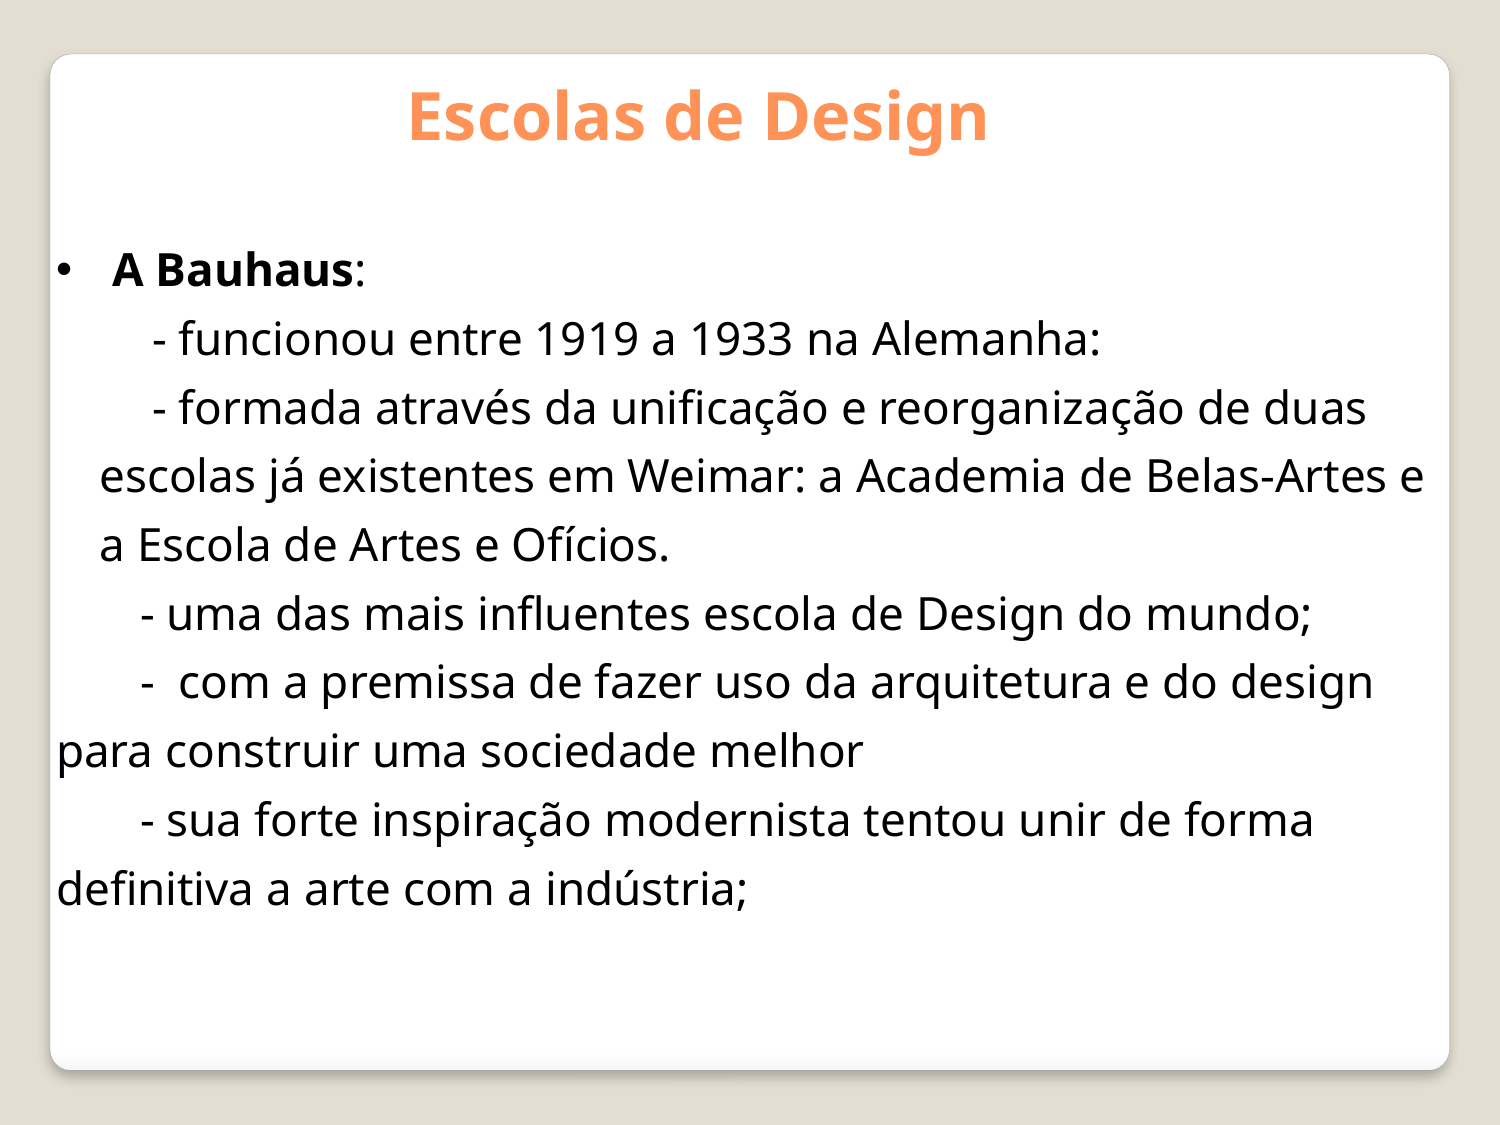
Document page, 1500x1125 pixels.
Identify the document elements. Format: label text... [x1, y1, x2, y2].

text_box Escolas de Design [267, 66, 1131, 161]
text_box A Bauhaus: - funcionou entre 1919 a 1933 na Alemanha: - formada através da unificação e reorganização de duas escolas já existentes em Weimar: a Academia de Belas-Artes e a Escola de Artes e Ofícios. - uma das mais influentes escola de Design do mundo; - com a premissa de fazer uso da arquitetura e do design para construir uma sociedade melhor - sua forte inspiração modernista tentou unir de forma definitiva a arte com a indústria; [41, 219, 1469, 991]
